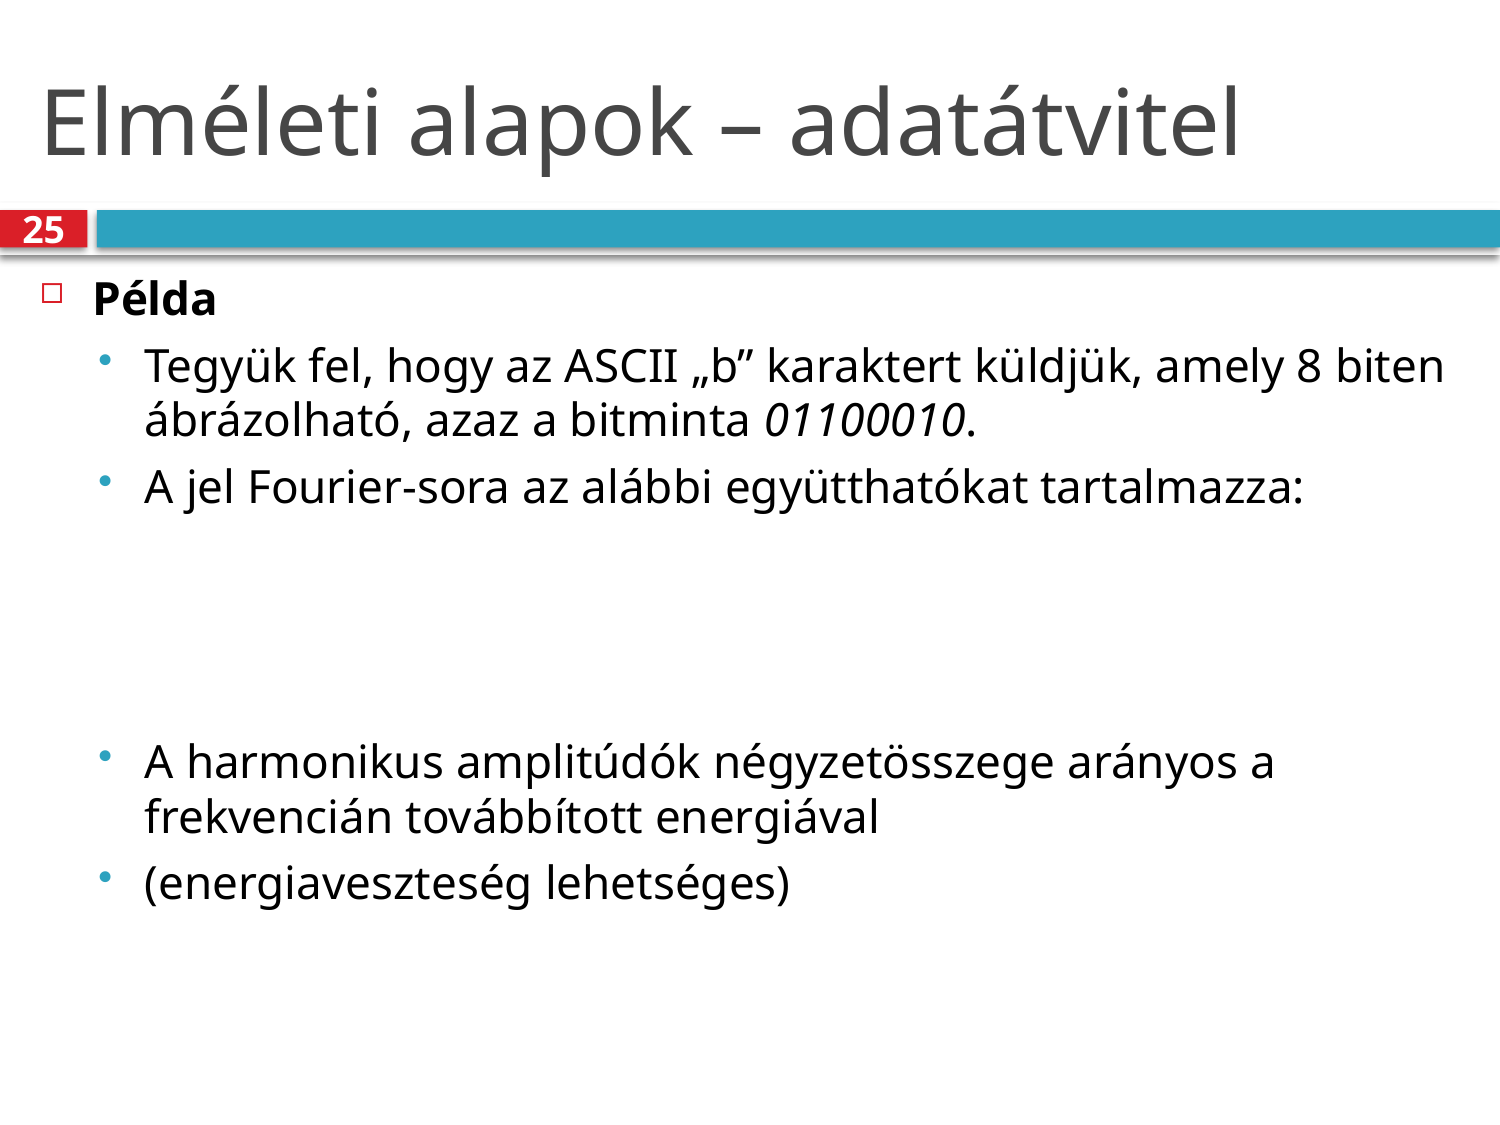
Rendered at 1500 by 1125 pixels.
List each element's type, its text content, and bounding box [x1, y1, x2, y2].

slide_number 25 [0, 206, 88, 257]
title Elméleti alapok – adatátvitel [24, 37, 1475, 200]
